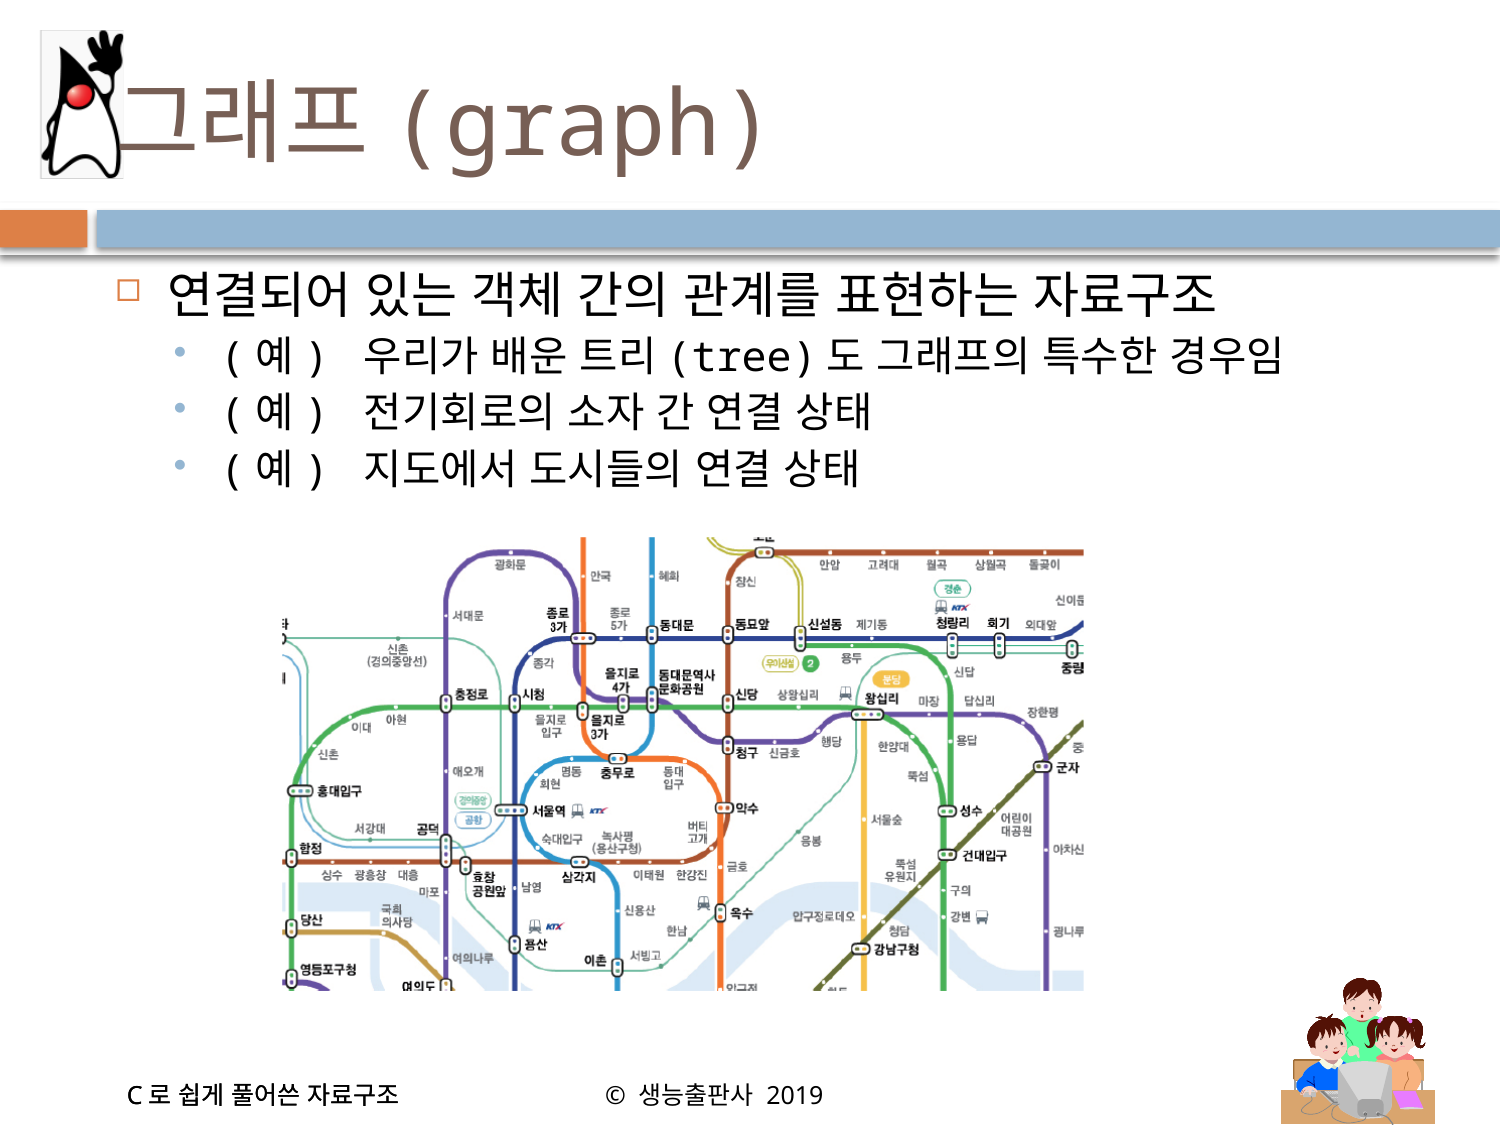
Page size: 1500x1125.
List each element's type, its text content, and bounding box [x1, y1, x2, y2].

list 연결되어 있는 객체 간의 관계를 표현하는 자료구조 (예) 우리가 배운 트리(tree)도 그래프의 특수한 경우임 (예) 전기회로의 소자 간 연결 상태 (예) 지도에서 도시들의 연결 상태 [100, 469, 1438, 1000]
picture [39, 30, 124, 179]
title 그래프(graph) [100, 37, 1438, 200]
picture [247, 509, 1143, 997]
list 연결되어 있는 객체 간의 관계를 표현하는 자료구조 (예) 우리가 배운 트리(tree)도 그래프의 특수한 경우임 (예) 전기회로의 소자 간 연결 상태 (예) 지도에서 도시들의 연결 상태 [100, 262, 1438, 468]
